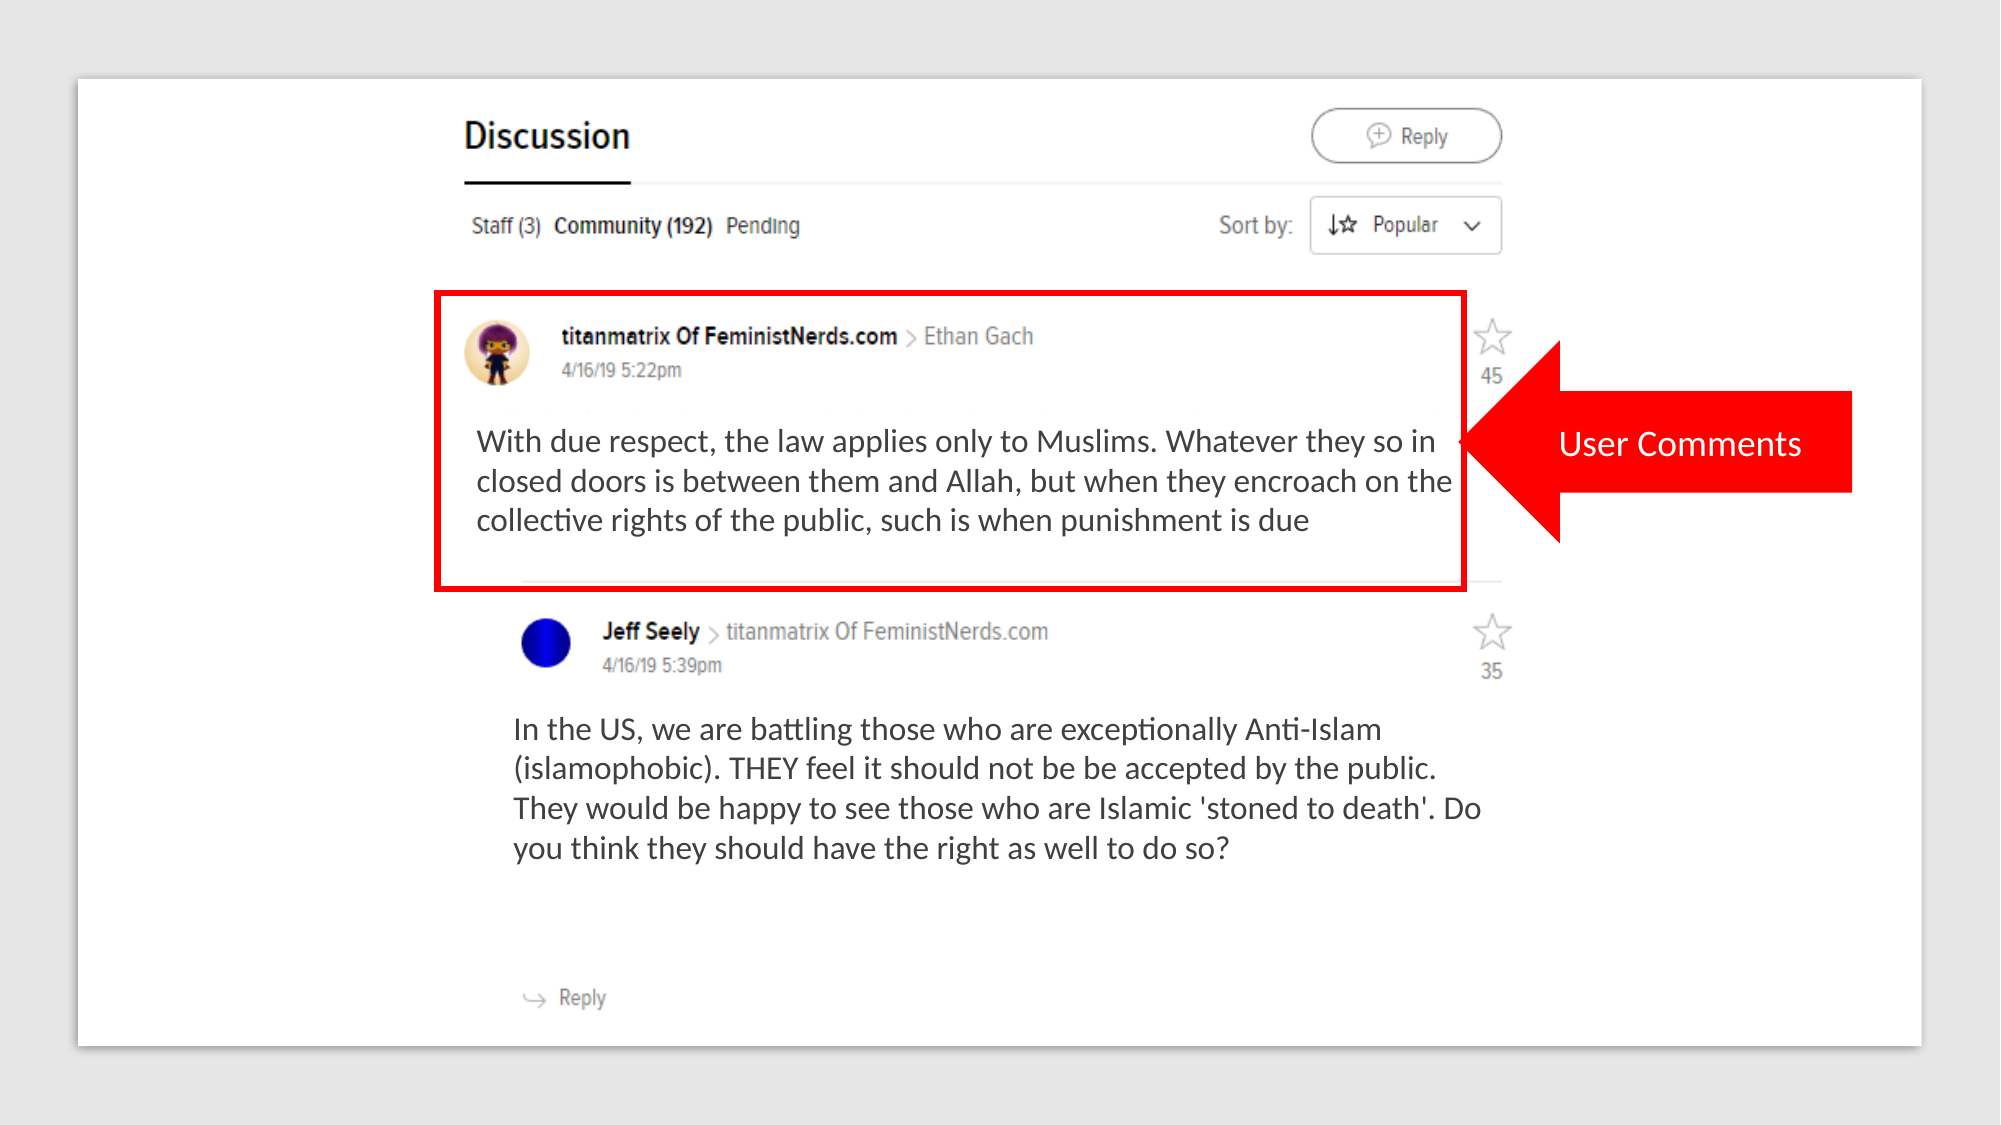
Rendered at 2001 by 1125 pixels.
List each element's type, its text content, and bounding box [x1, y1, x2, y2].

picture [437, 105, 1563, 1020]
text_box [0, 0, 2000, 1125]
text_box User Comments [1563, 390, 1854, 494]
text_box [77, 78, 1923, 1047]
